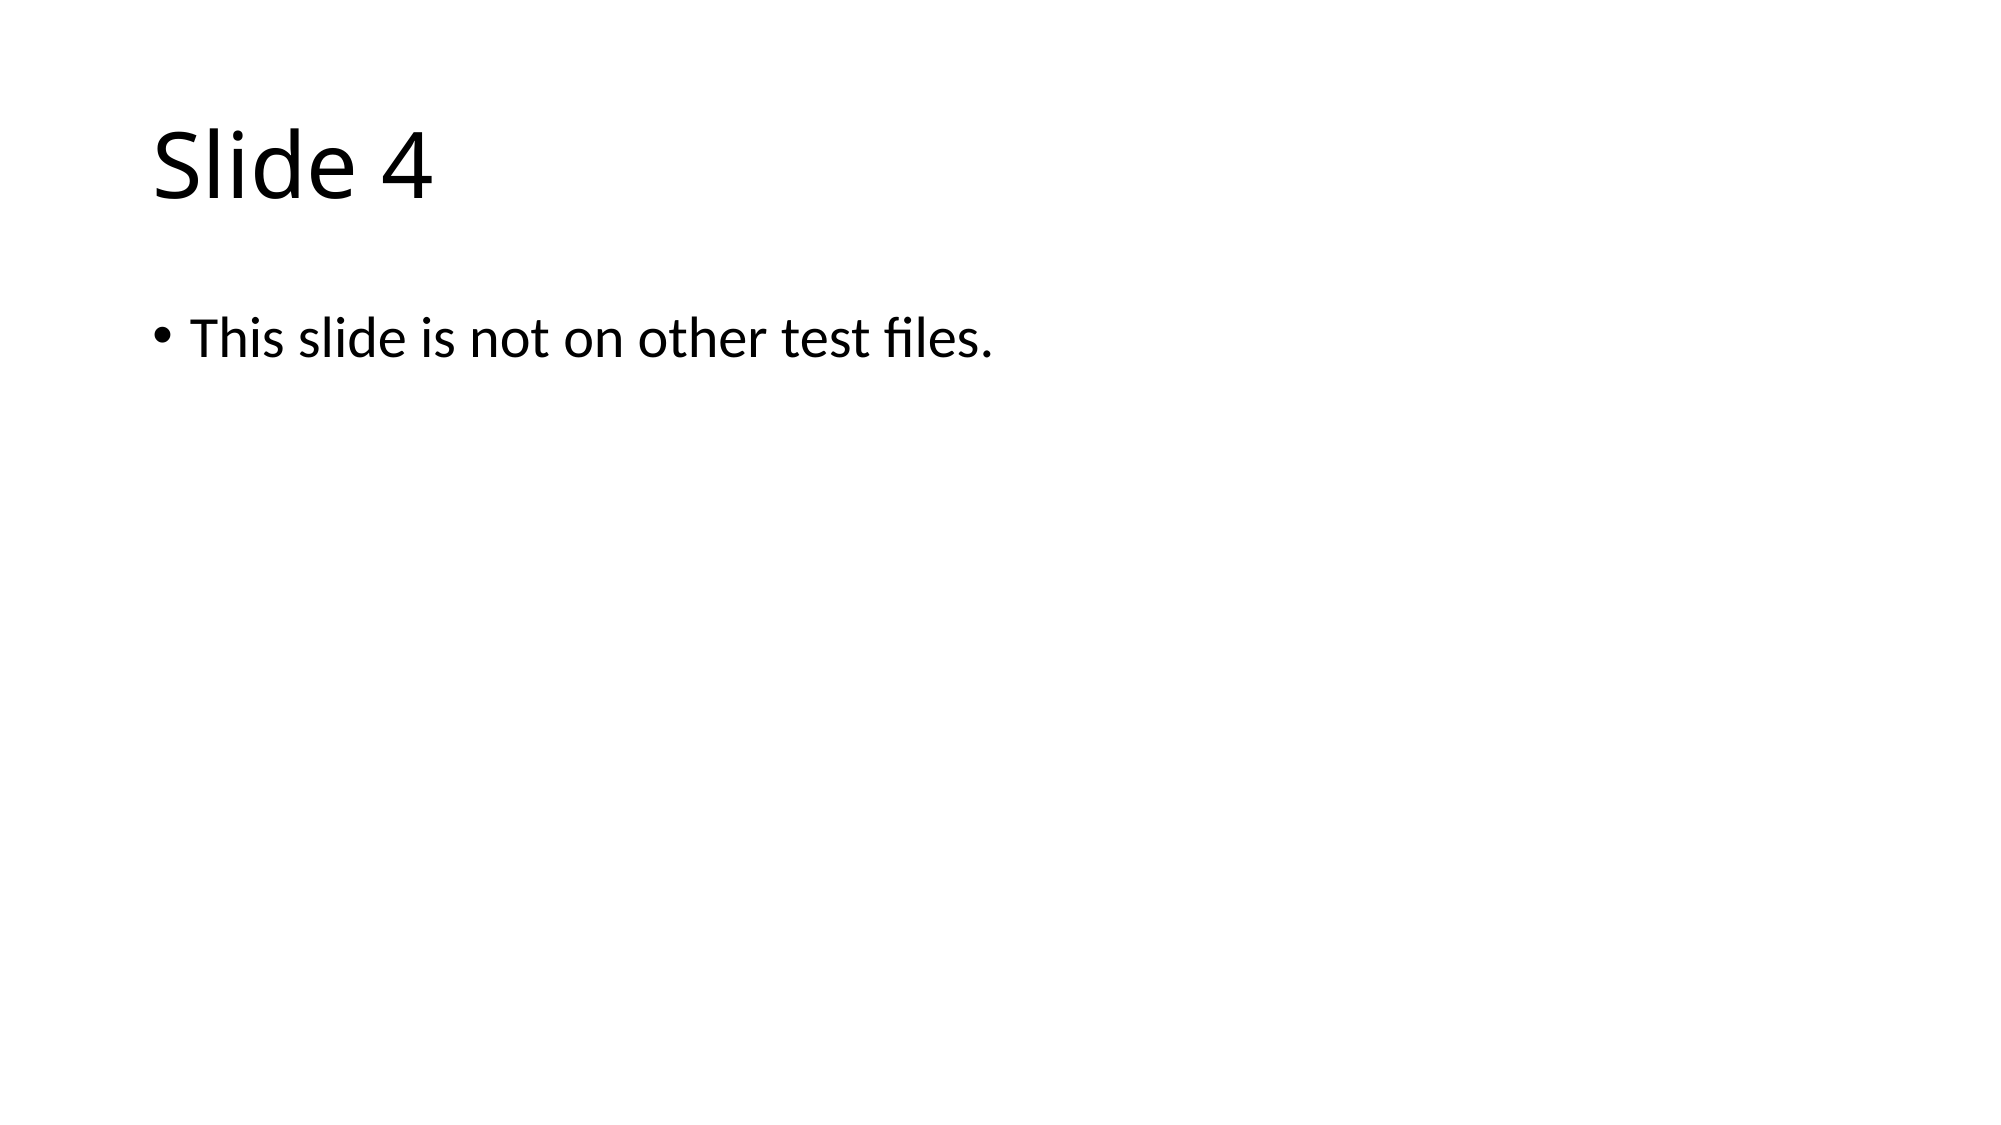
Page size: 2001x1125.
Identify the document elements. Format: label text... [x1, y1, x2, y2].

list This slide is not on other test files. [137, 299, 1863, 1014]
title Slide 4 [137, 59, 1863, 278]
